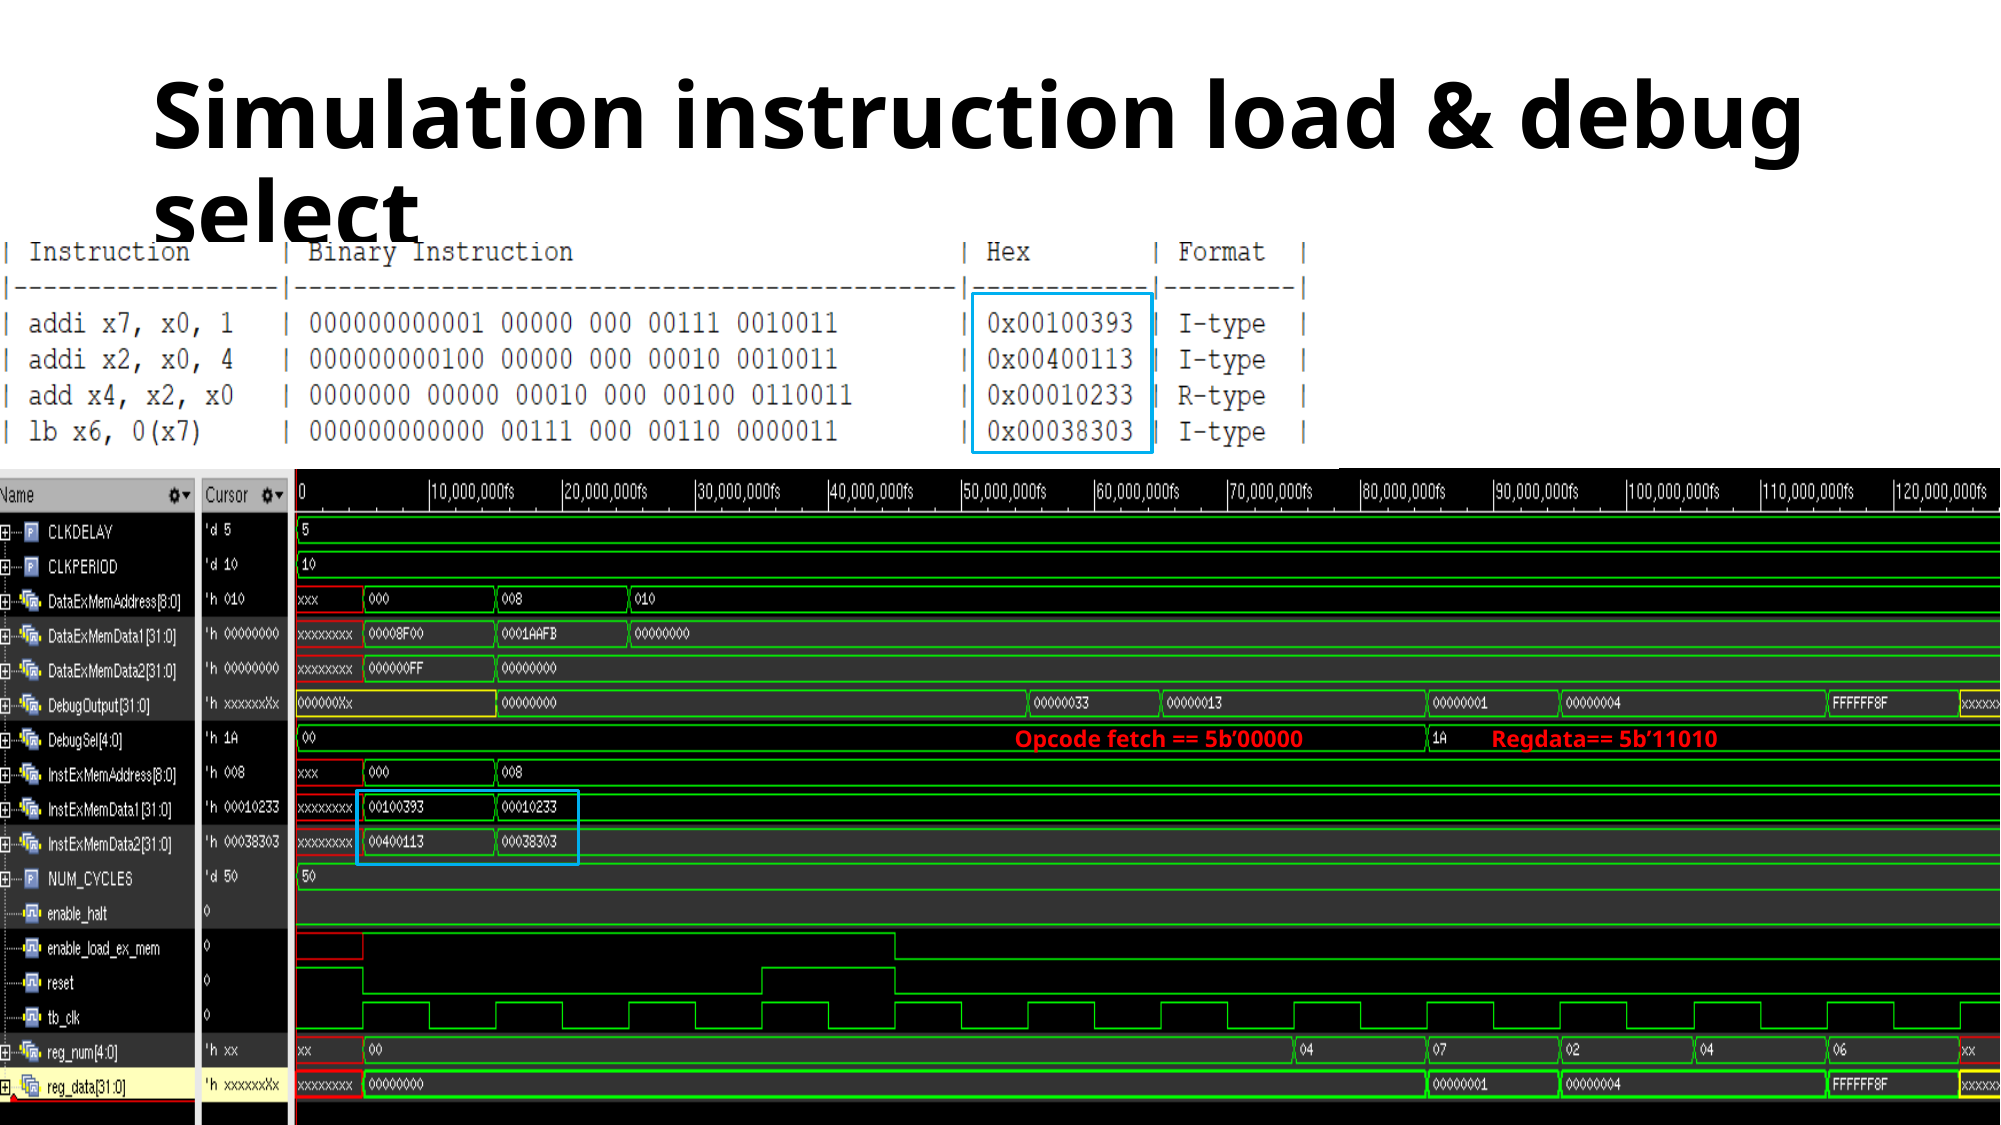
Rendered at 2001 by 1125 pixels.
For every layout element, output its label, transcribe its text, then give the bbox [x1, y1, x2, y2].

picture [0, 241, 1340, 470]
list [0, 468, 2000, 1125]
title Simulation instruction load & debug select [137, 59, 1863, 278]
